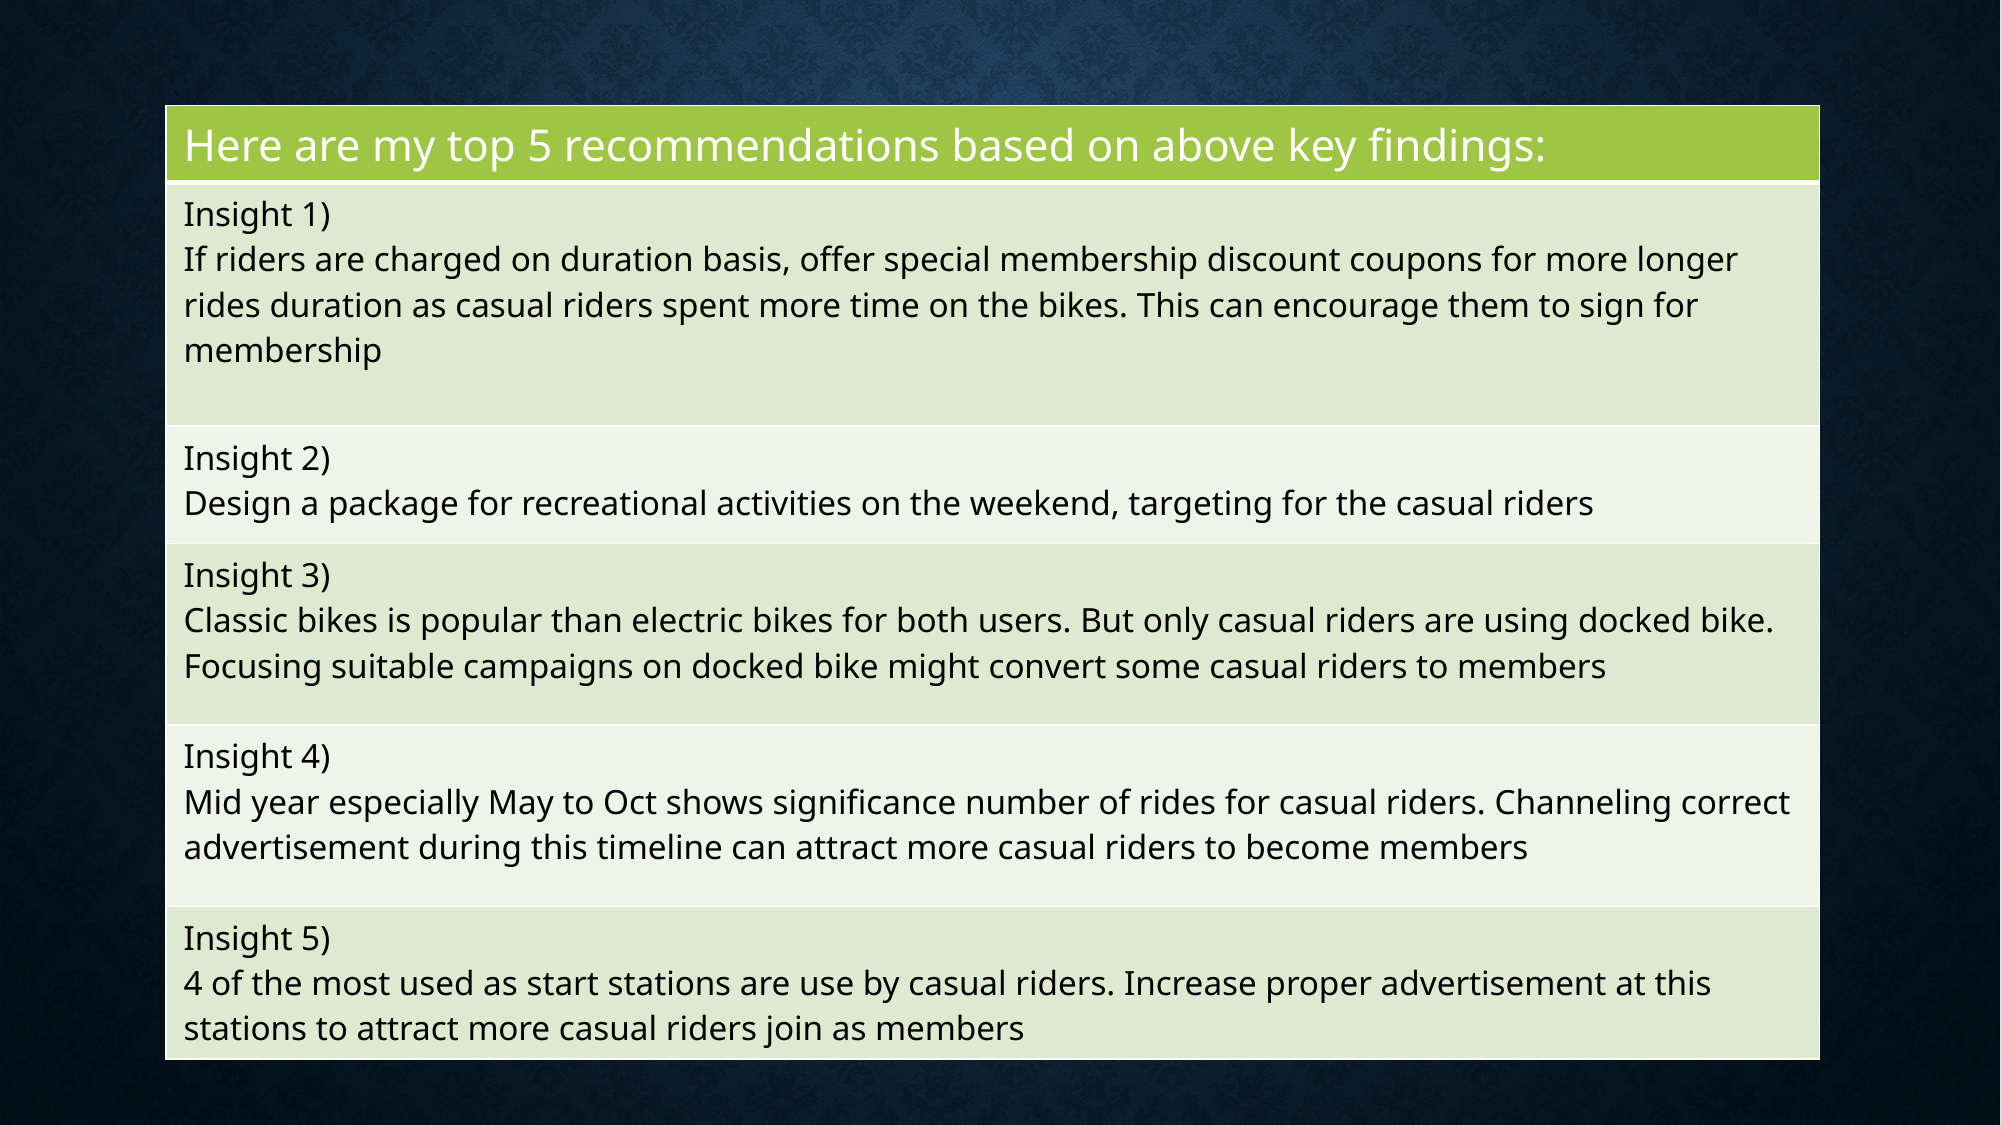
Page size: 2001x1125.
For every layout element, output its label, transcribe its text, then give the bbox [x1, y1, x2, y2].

table_cell Insight 4) Mid year especially May to Oct shows significance number of rides for casual riders. Channeling correct advertisement during this timeline can attract more casual riders to become members [167, 726, 1819, 905]
table_cell Insight 1) If riders are charged on duration basis, offer special membership discount coupons for more longer rides duration as casual riders spent more time on the bikes. This can encourage them to sign for membership [167, 185, 1819, 425]
table_cell Insight 3) Classic bikes is popular than electric bikes for both users. But only casual riders are using docked bike. Focusing suitable campaigns on docked bike might convert some casual riders to members [167, 544, 1819, 724]
table_cell Insight 5) 4 of the most used as start stations are use by casual riders. Increase proper advertisement at this stations to attract more casual riders join as members [167, 907, 1819, 1058]
table_header Here are my top 5 recommendations based on above key findings: [167, 106, 1819, 180]
table_cell Insight 2) Design a package for recreational activities on the weekend, targeting for the casual riders [167, 427, 1819, 543]
